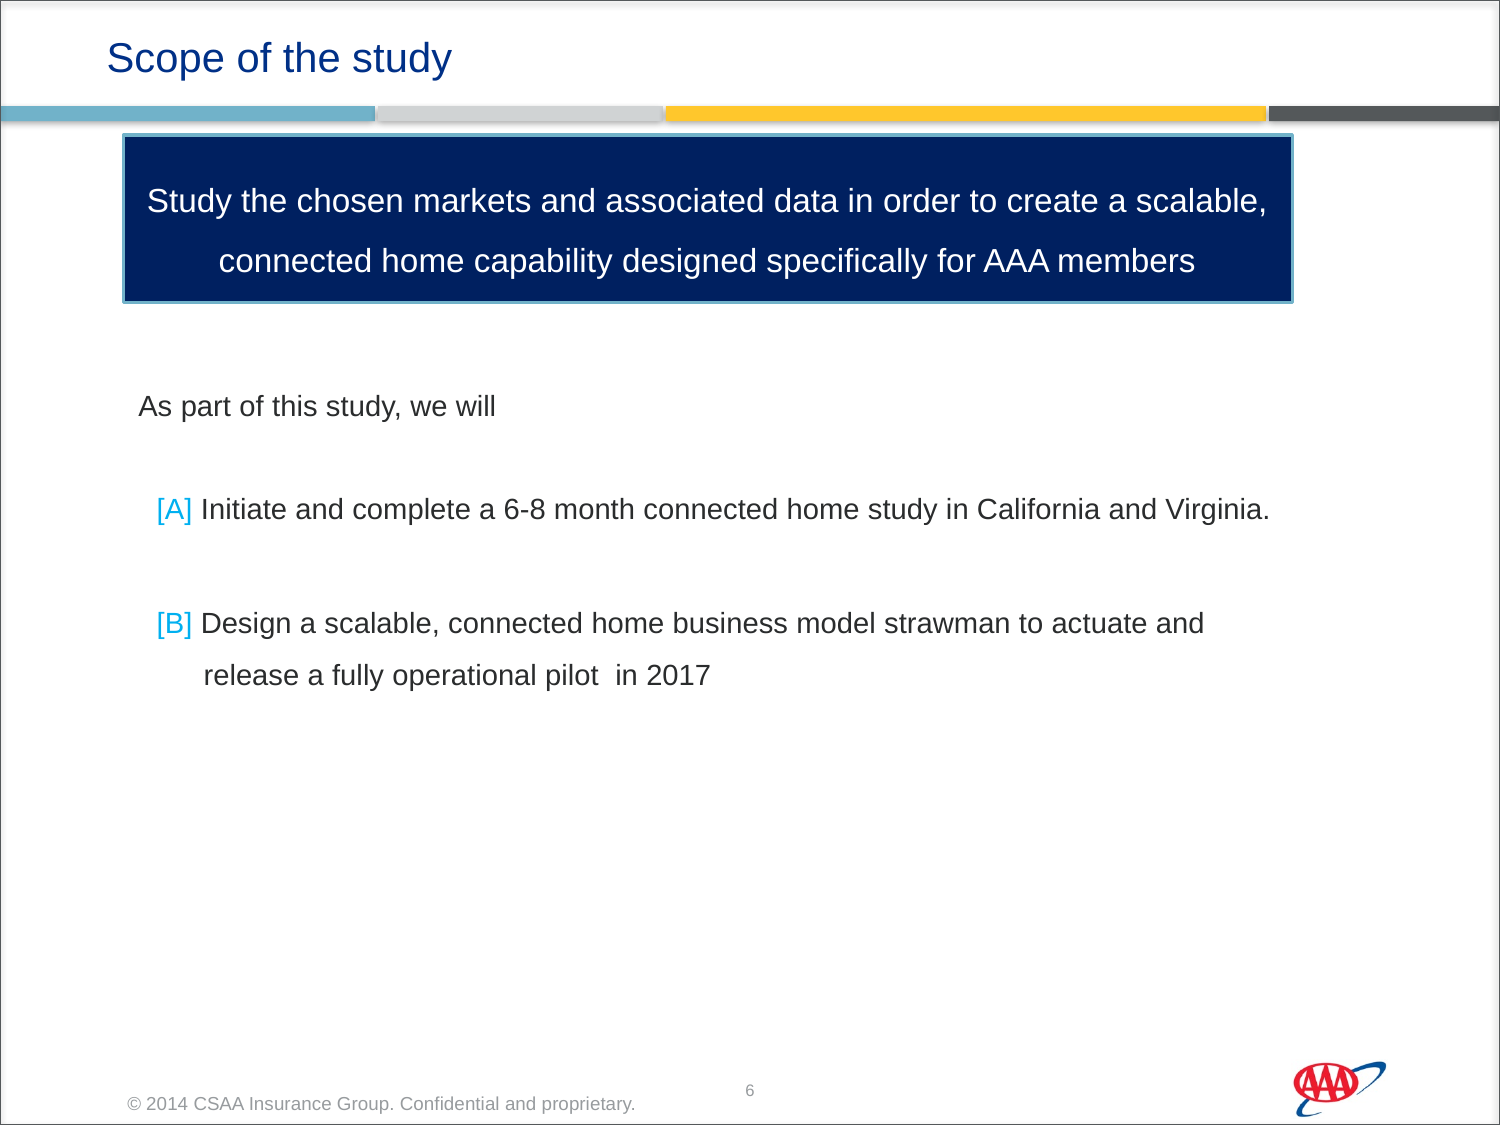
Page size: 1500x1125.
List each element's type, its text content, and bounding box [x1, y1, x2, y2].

text_box Scope of the study [91, 18, 1412, 99]
text_box [0, 0, 1500, 1125]
